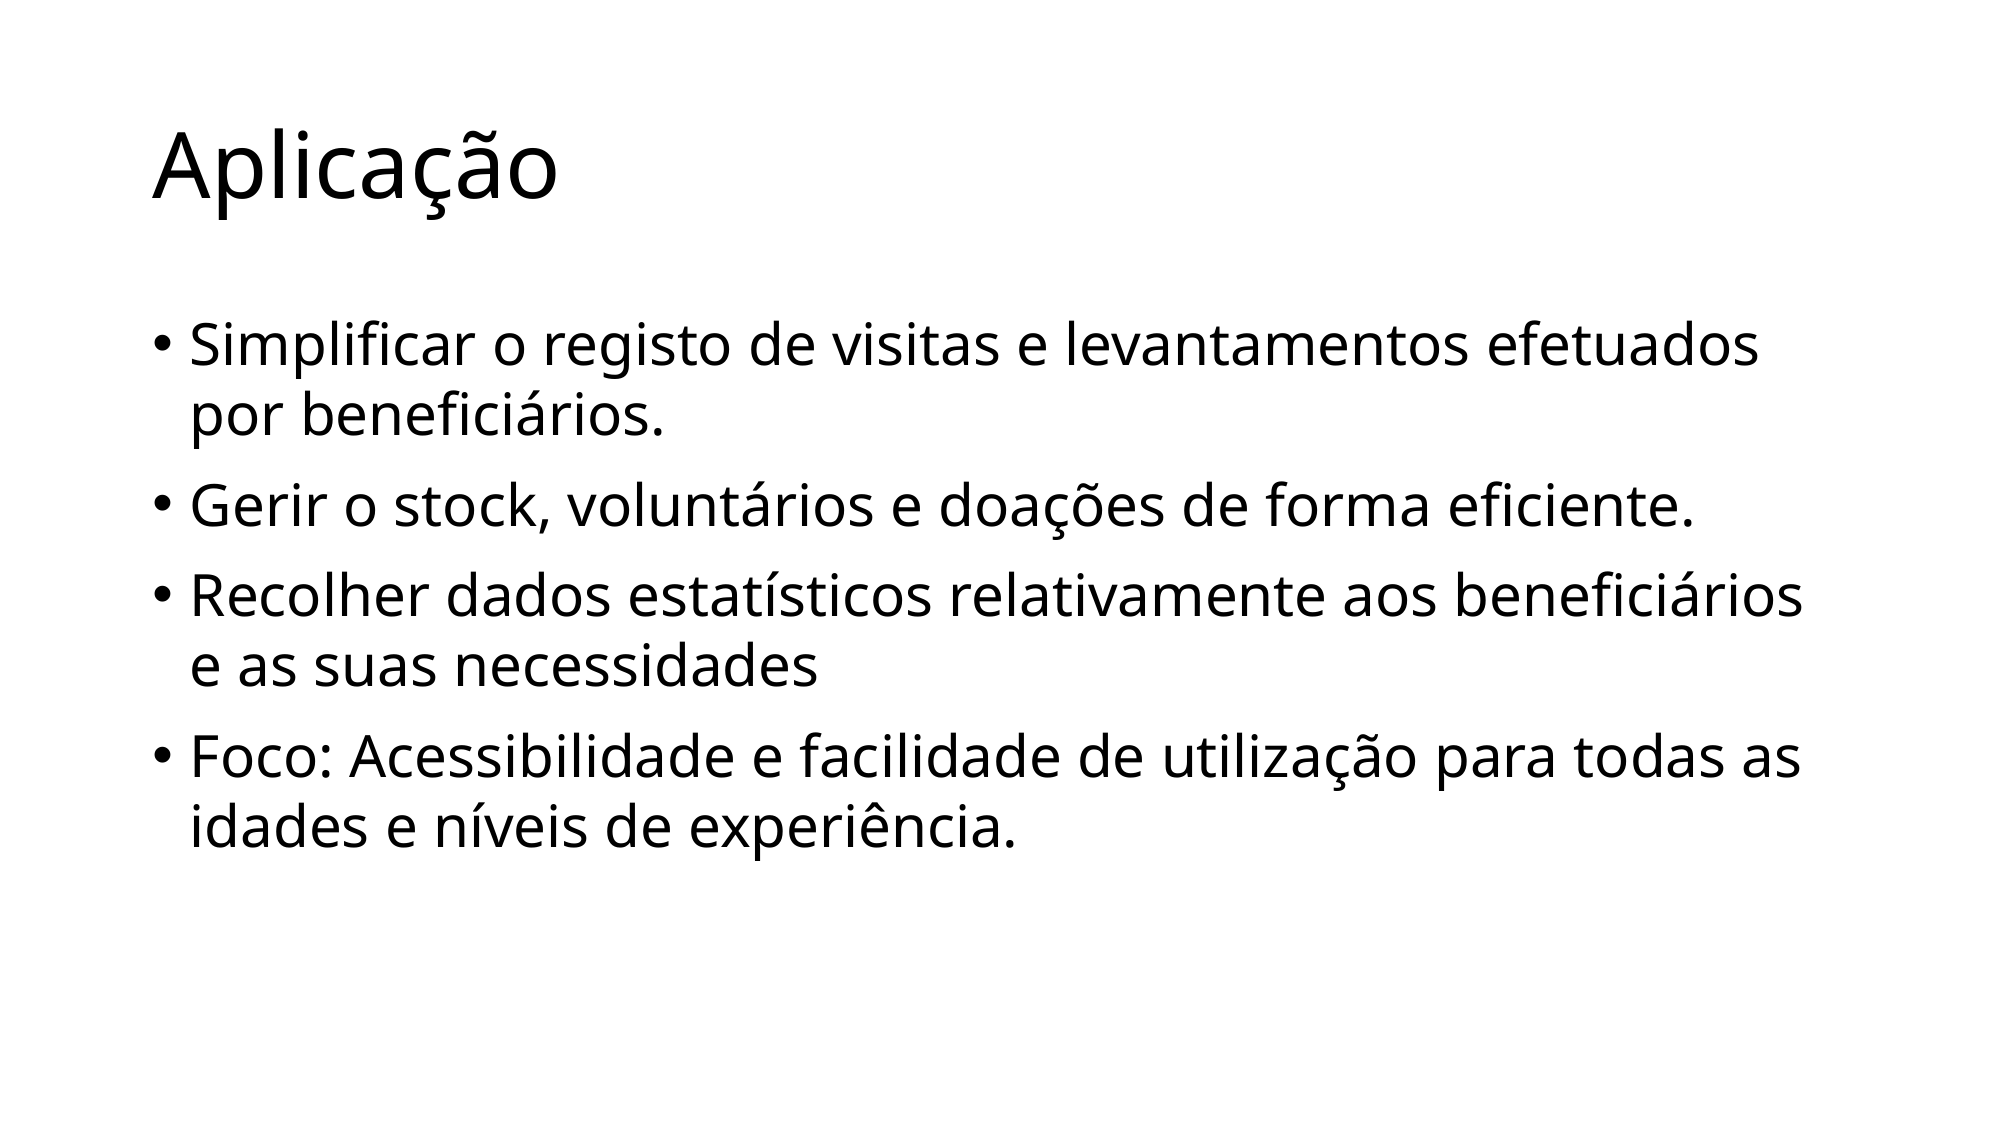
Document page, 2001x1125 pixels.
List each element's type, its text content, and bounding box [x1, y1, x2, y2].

title Aplicação [137, 59, 1863, 278]
list Simplificar o registo de visitas e levantamentos efetuados por beneficiários. Gerir o stock, voluntários e doações de forma eficiente. Recolher dados estatísticos relativamente aos beneficiários e as suas necessidades Foco: Acessibilidade e facilidade de utilização para todas as idades e níveis de experiência. [137, 299, 1863, 1014]
